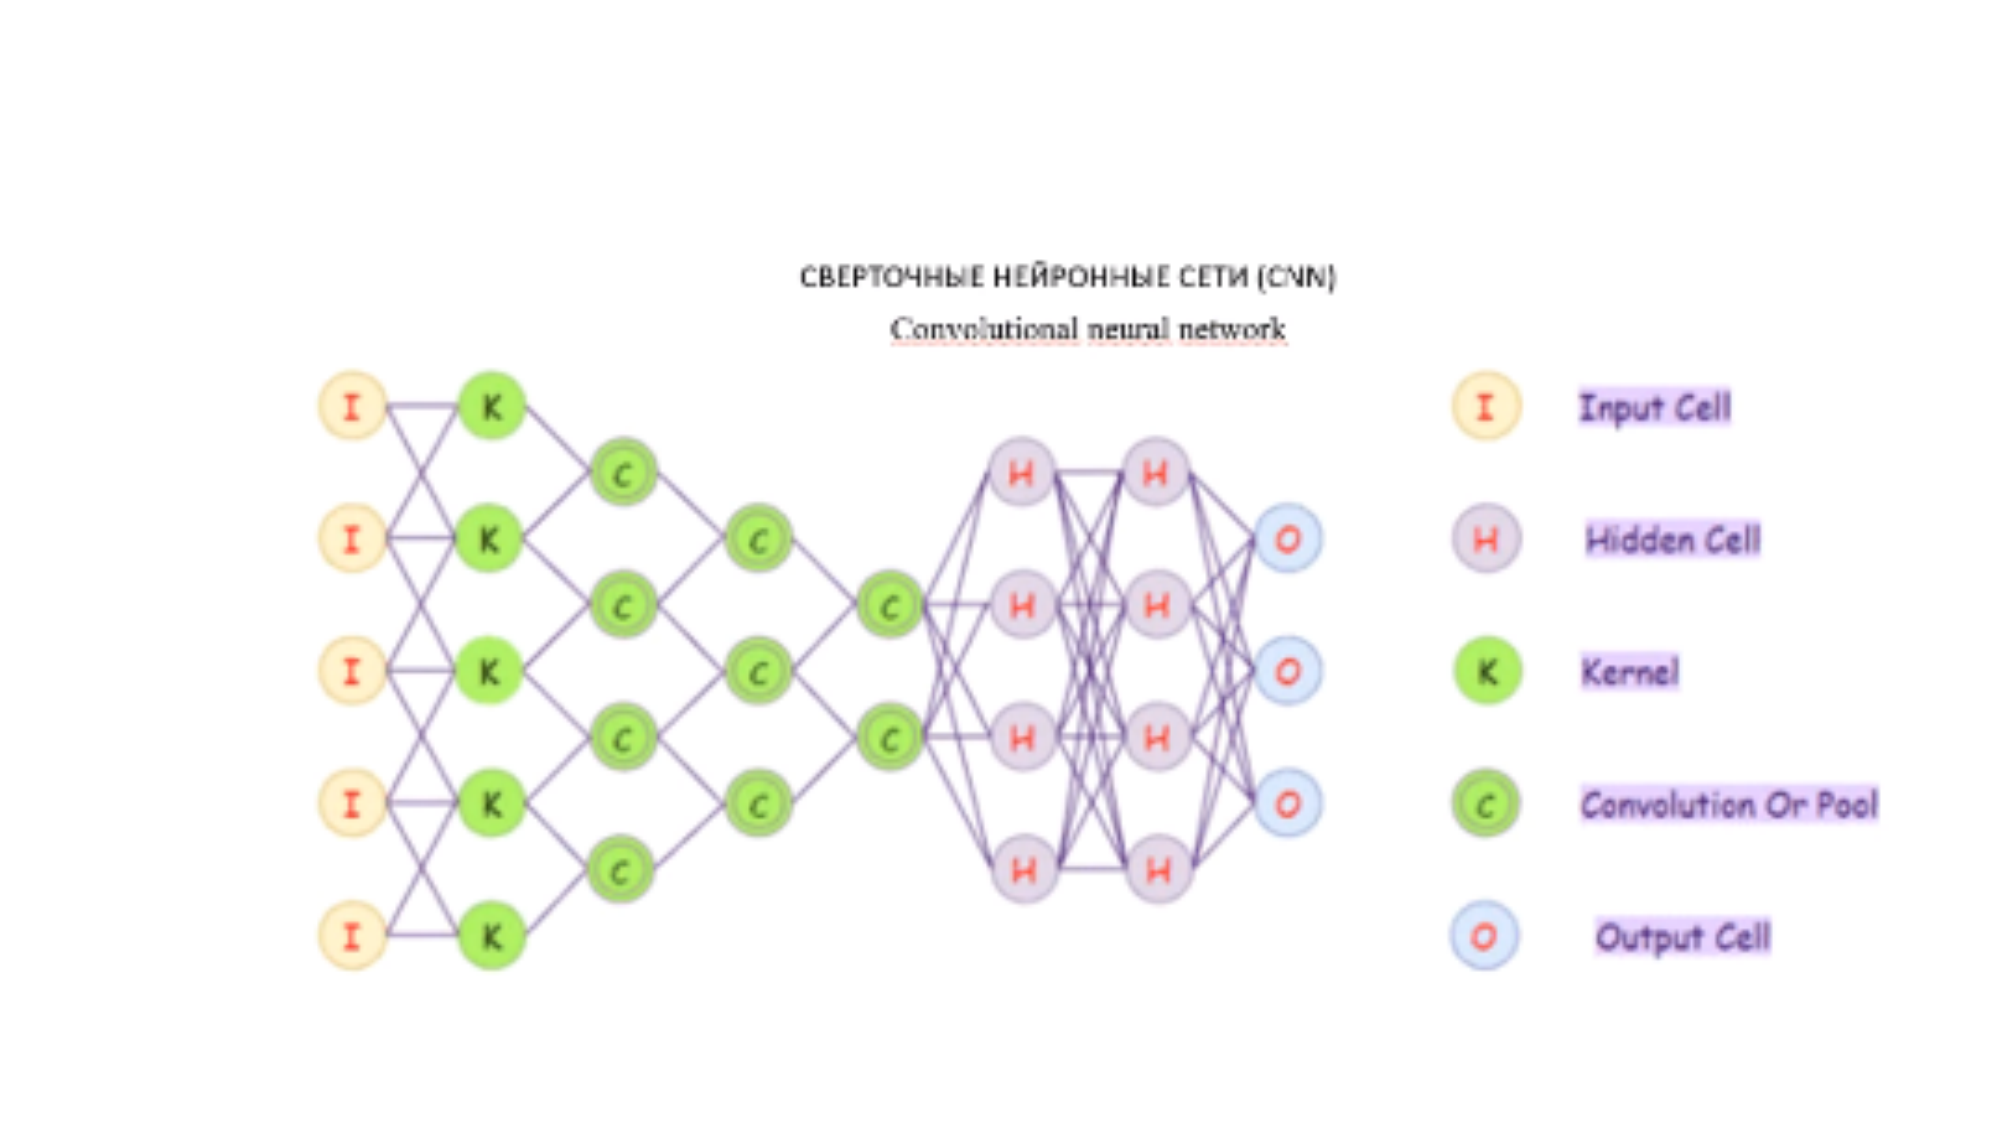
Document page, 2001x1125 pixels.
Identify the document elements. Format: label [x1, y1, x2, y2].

picture [238, 225, 1929, 1050]
